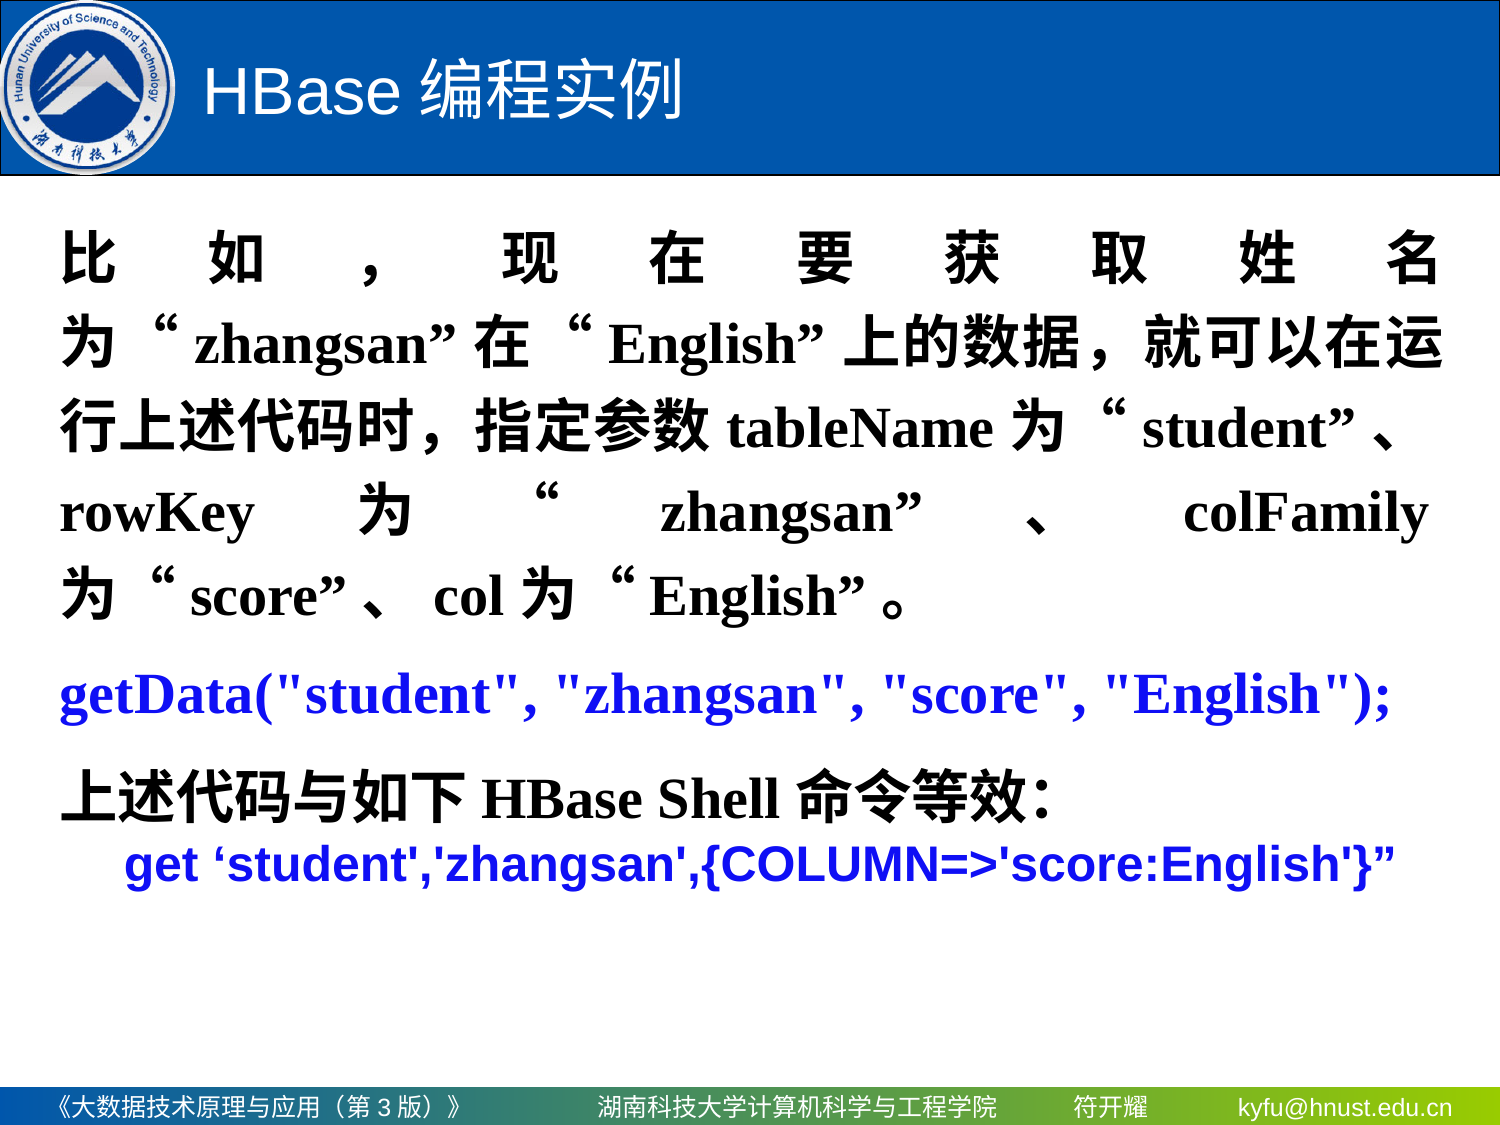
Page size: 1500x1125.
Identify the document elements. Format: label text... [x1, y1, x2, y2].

title HBase编程实例 [187, 12, 1500, 163]
text_box get ‘student','zhangsan',{COLUMN=>'score:English'}” [62, 824, 1459, 900]
text_box 比如，现在要获取姓名为“zhangsan”在“English”上的数据，就可以在运行上述代码时，指定参数tableName为“student”、rowKey为“zhangsan”、colFamily为“score”、col为“English”。 getData("student", "zhangsan", "score", "English"); 上述代码与如下HBase Shell命令等效： [45, 199, 1459, 838]
picture [0, 0, 176, 175]
